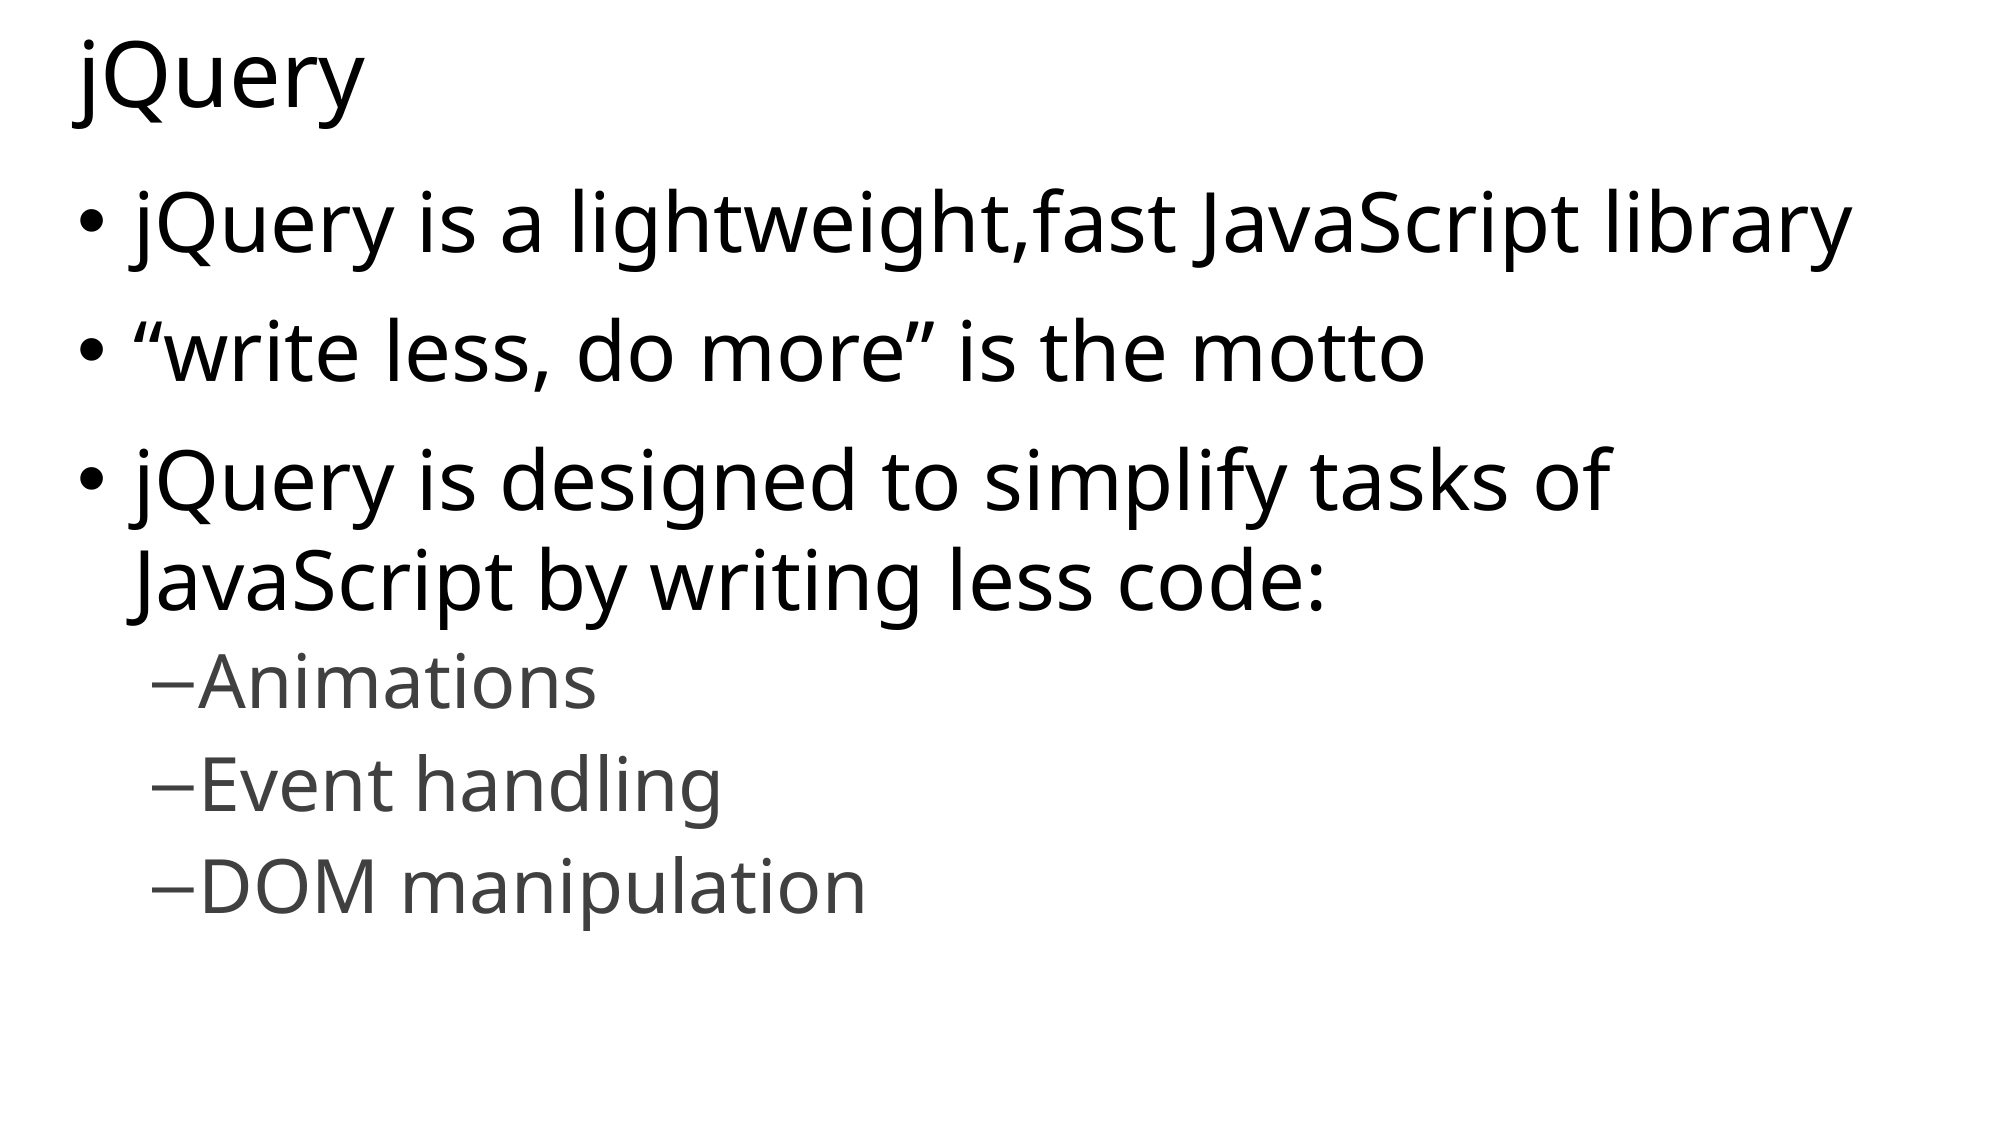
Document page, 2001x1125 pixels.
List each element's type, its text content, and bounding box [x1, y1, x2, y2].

title jQuery [62, 29, 1953, 144]
list jQuery is a lightweight,fast JavaScript library “write less, do more” is the motto jQuery is designed to simplify tasks of JavaScript by writing less code: Animations Event handling DOM manipulation [62, 161, 1953, 1097]
